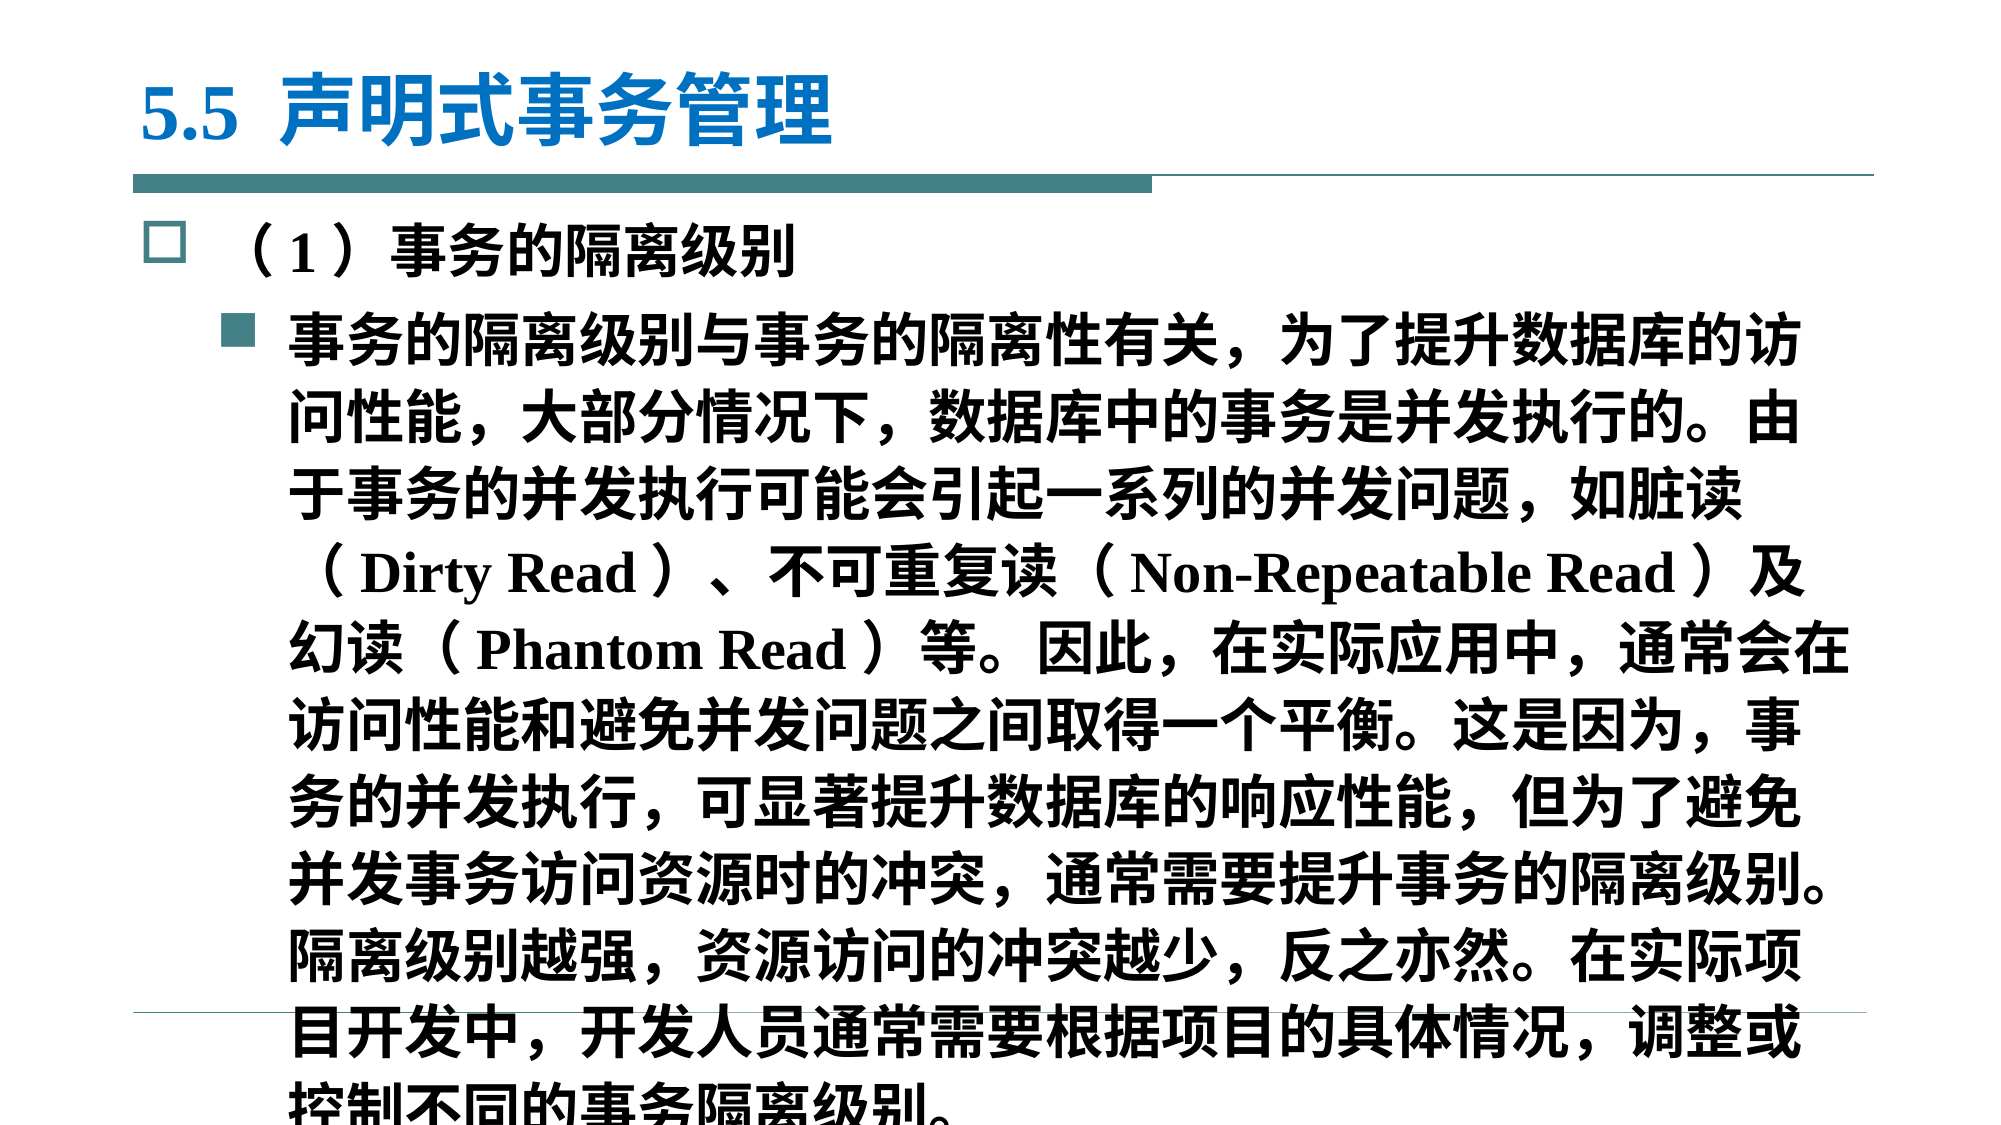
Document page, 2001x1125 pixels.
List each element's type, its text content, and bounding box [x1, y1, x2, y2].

list （1）事务的隔离级别 事务的隔离级别与事务的隔离性有关，为了提升数据库的访问性能，大部分情况下，数据库中的事务是并发执行的。由于事务的并发执行可能会引起一系列的并发问题，如脏读（Dirty Read）、不可重复读（Non-Repeatable Read）及幻读（Phantom Read）等。因此，在实际应用中，通常会在访问性能和避免并发问题之间取得一个平衡。这是因为，事务的并发执行，可显著提升数据库的响应性能，但为了避免并发事务访问资源时的冲突，通常需要提升事务的隔离级别。隔离级别越强，资源访问的冲突越少，反之亦然。在实际项目开发中，开发人员通常需要根据项目的具体情况，调整或控制不同的事务隔离级别。 [123, 199, 1875, 988]
title 5.5 声明式事务管理 [125, 37, 1876, 163]
slide_number [1433, 1024, 1867, 1103]
